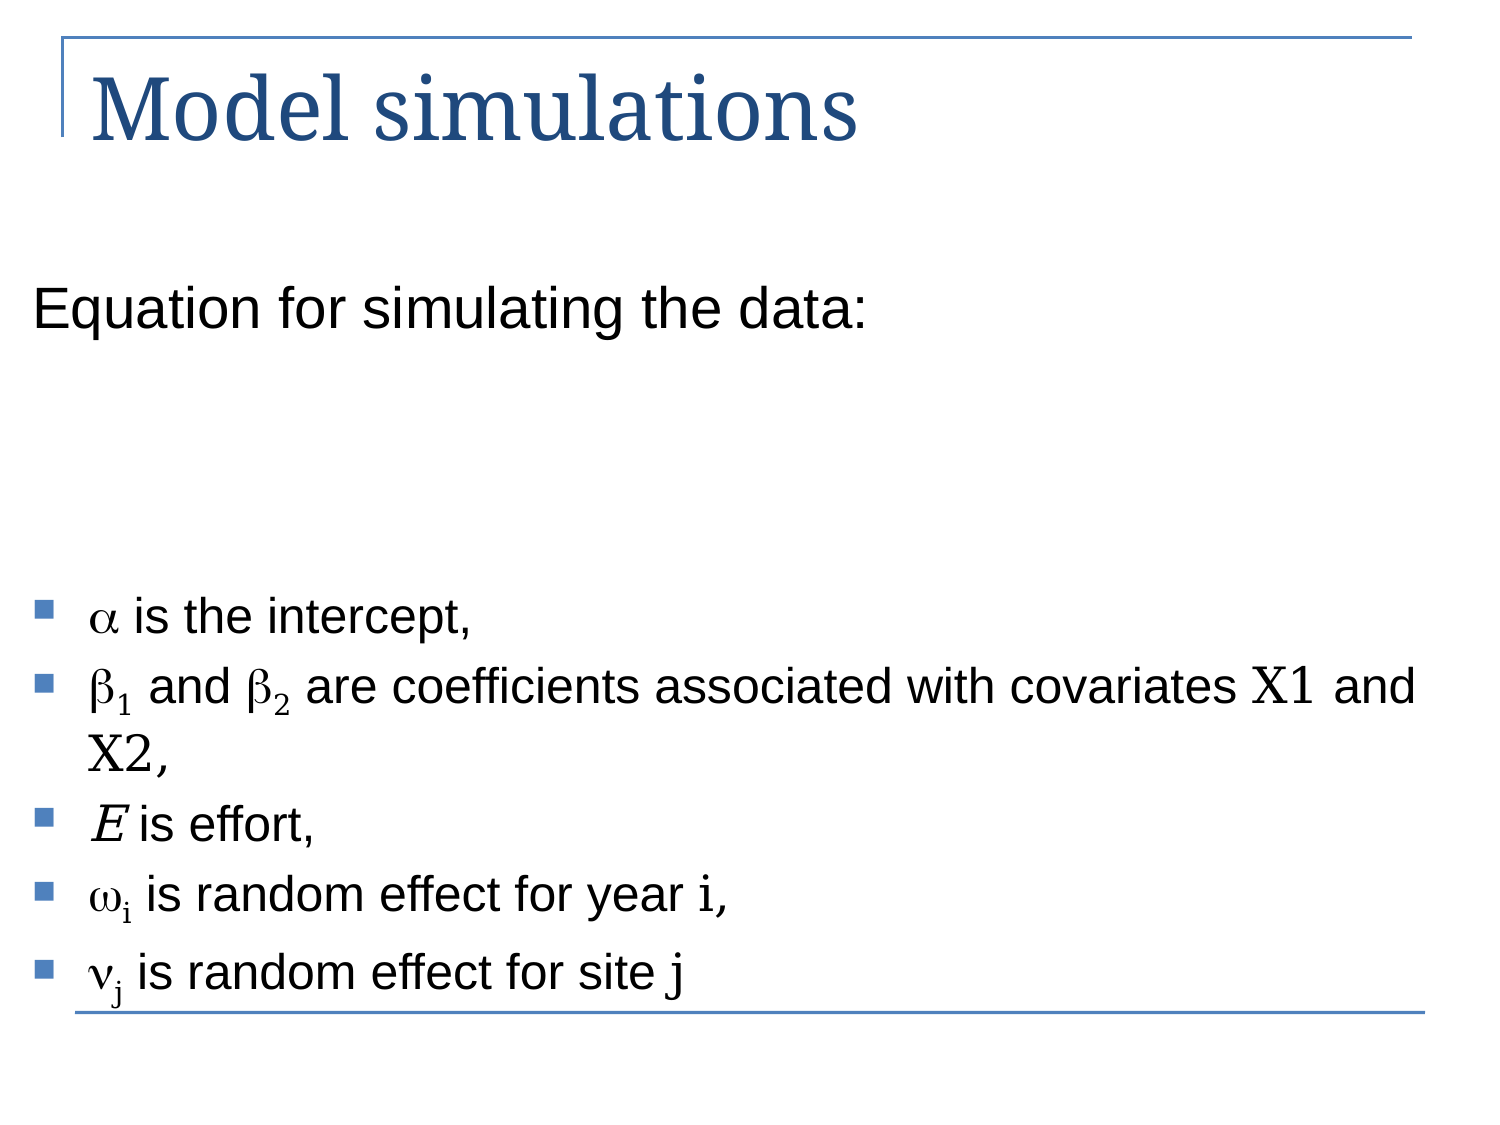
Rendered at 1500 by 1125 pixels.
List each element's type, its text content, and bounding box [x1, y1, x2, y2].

title Model simulations [75, 45, 1425, 233]
